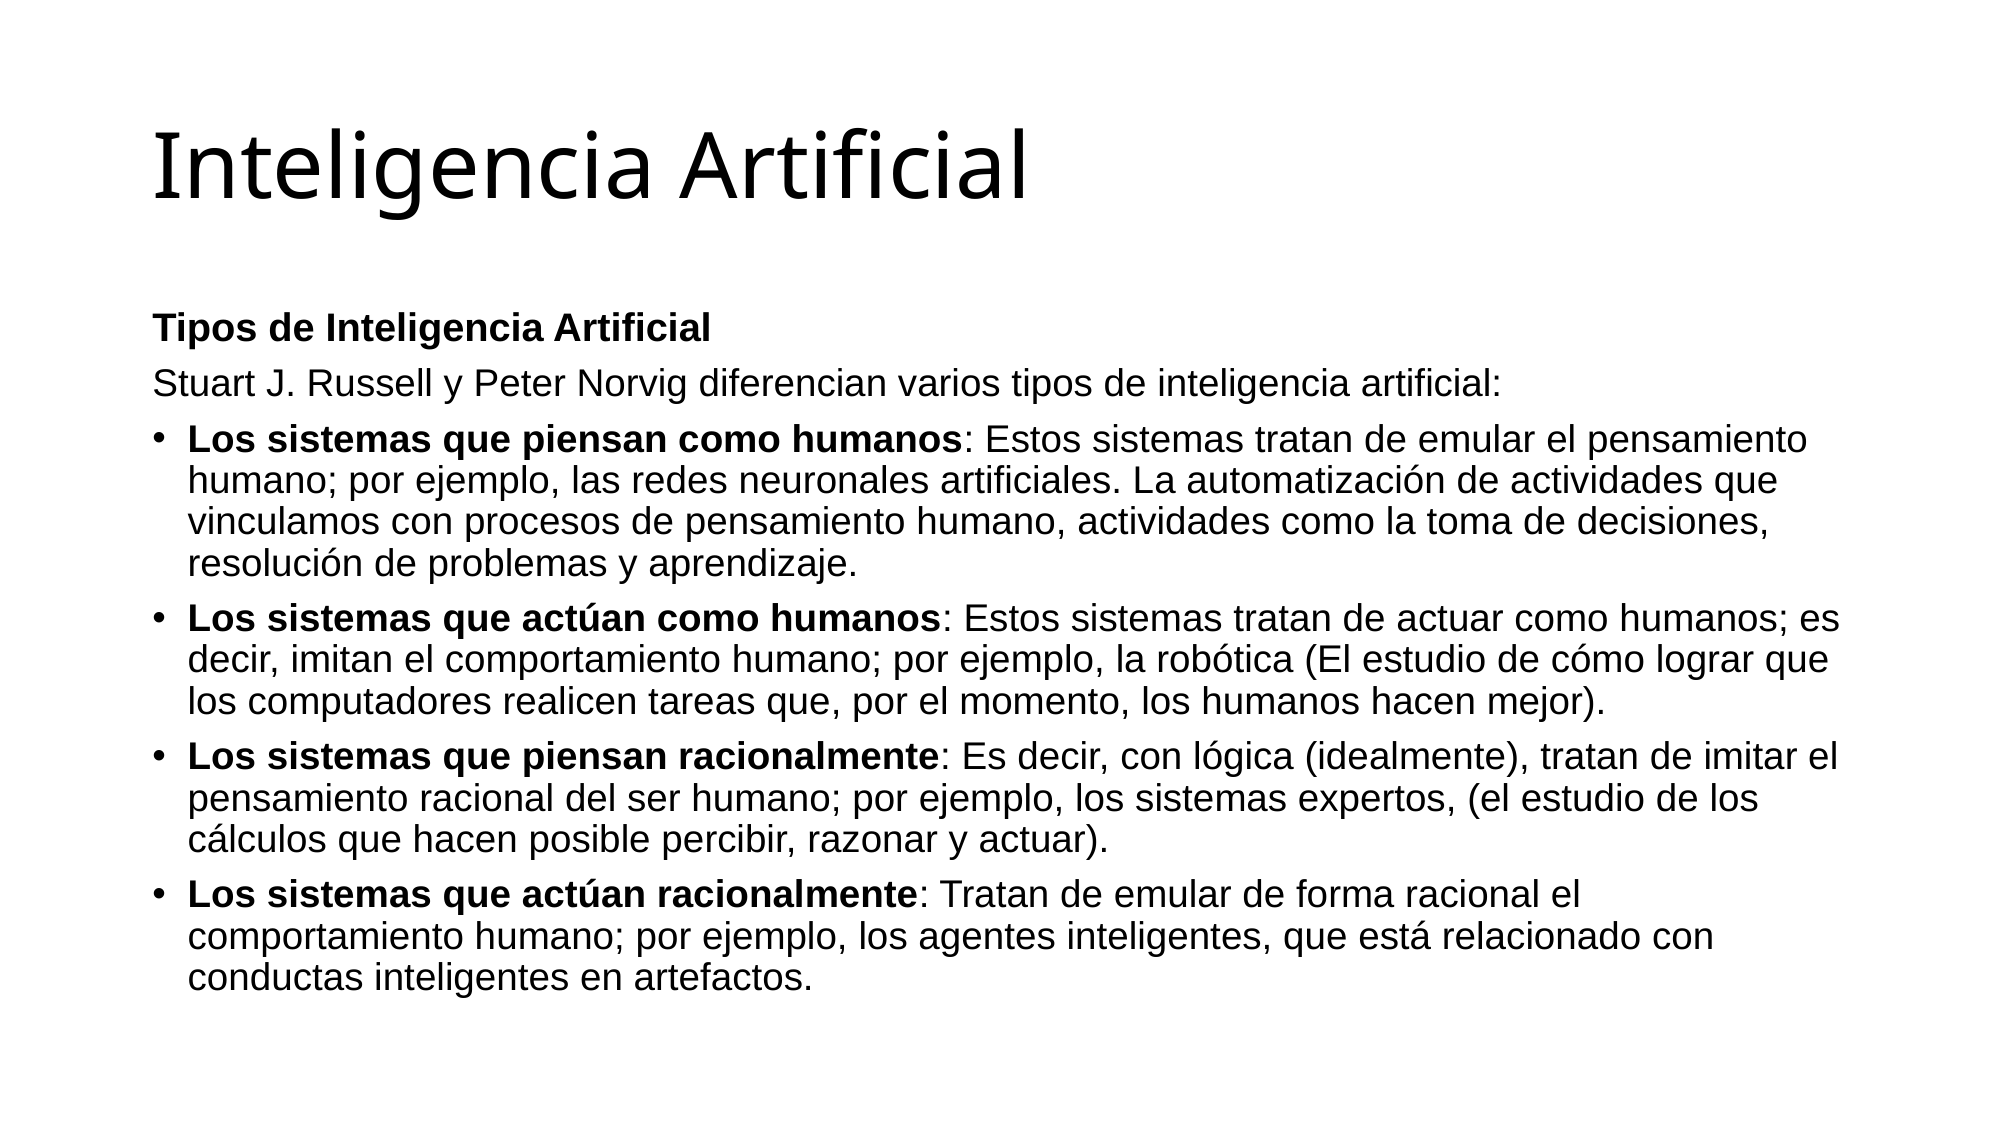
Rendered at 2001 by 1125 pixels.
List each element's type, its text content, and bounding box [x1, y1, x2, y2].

title Inteligencia Artificial [137, 59, 1863, 278]
list Tipos de Inteligencia Artificial Stuart J. Russell y Peter Norvig diferencian varios tipos de inteligencia artificial: Los sistemas que piensan como humanos: Estos sistemas tratan de emular el pensamiento humano; por ejemplo, las redes neuronales artificiales. La automatización de actividades que vinculamos con procesos de pensamiento humano, actividades como la toma de decisiones, resolución de problemas y aprendizaje. Los sistemas que actúan como humanos: Estos sistemas tratan de actuar como humanos; es decir, imitan el comportamiento humano; por ejemplo, la robótica (El estudio de cómo lograr que los computadores realicen tareas que, por el momento, los humanos hacen mejor). Los sistemas que piensan racionalmente: Es decir, con lógica (idealmente), tratan de imitar el pensamiento racional del ser humano; por ejemplo, los sistemas expertos, (el estudio de los cálculos que hacen posible percibir, razonar y actuar). Los sistemas que actúan racionalmente: Tratan de emular de forma racional el comportamiento humano; por ejemplo, los agentes inteligentes, que está relacionado con conductas inteligentes en artefactos. [137, 299, 1863, 1014]
